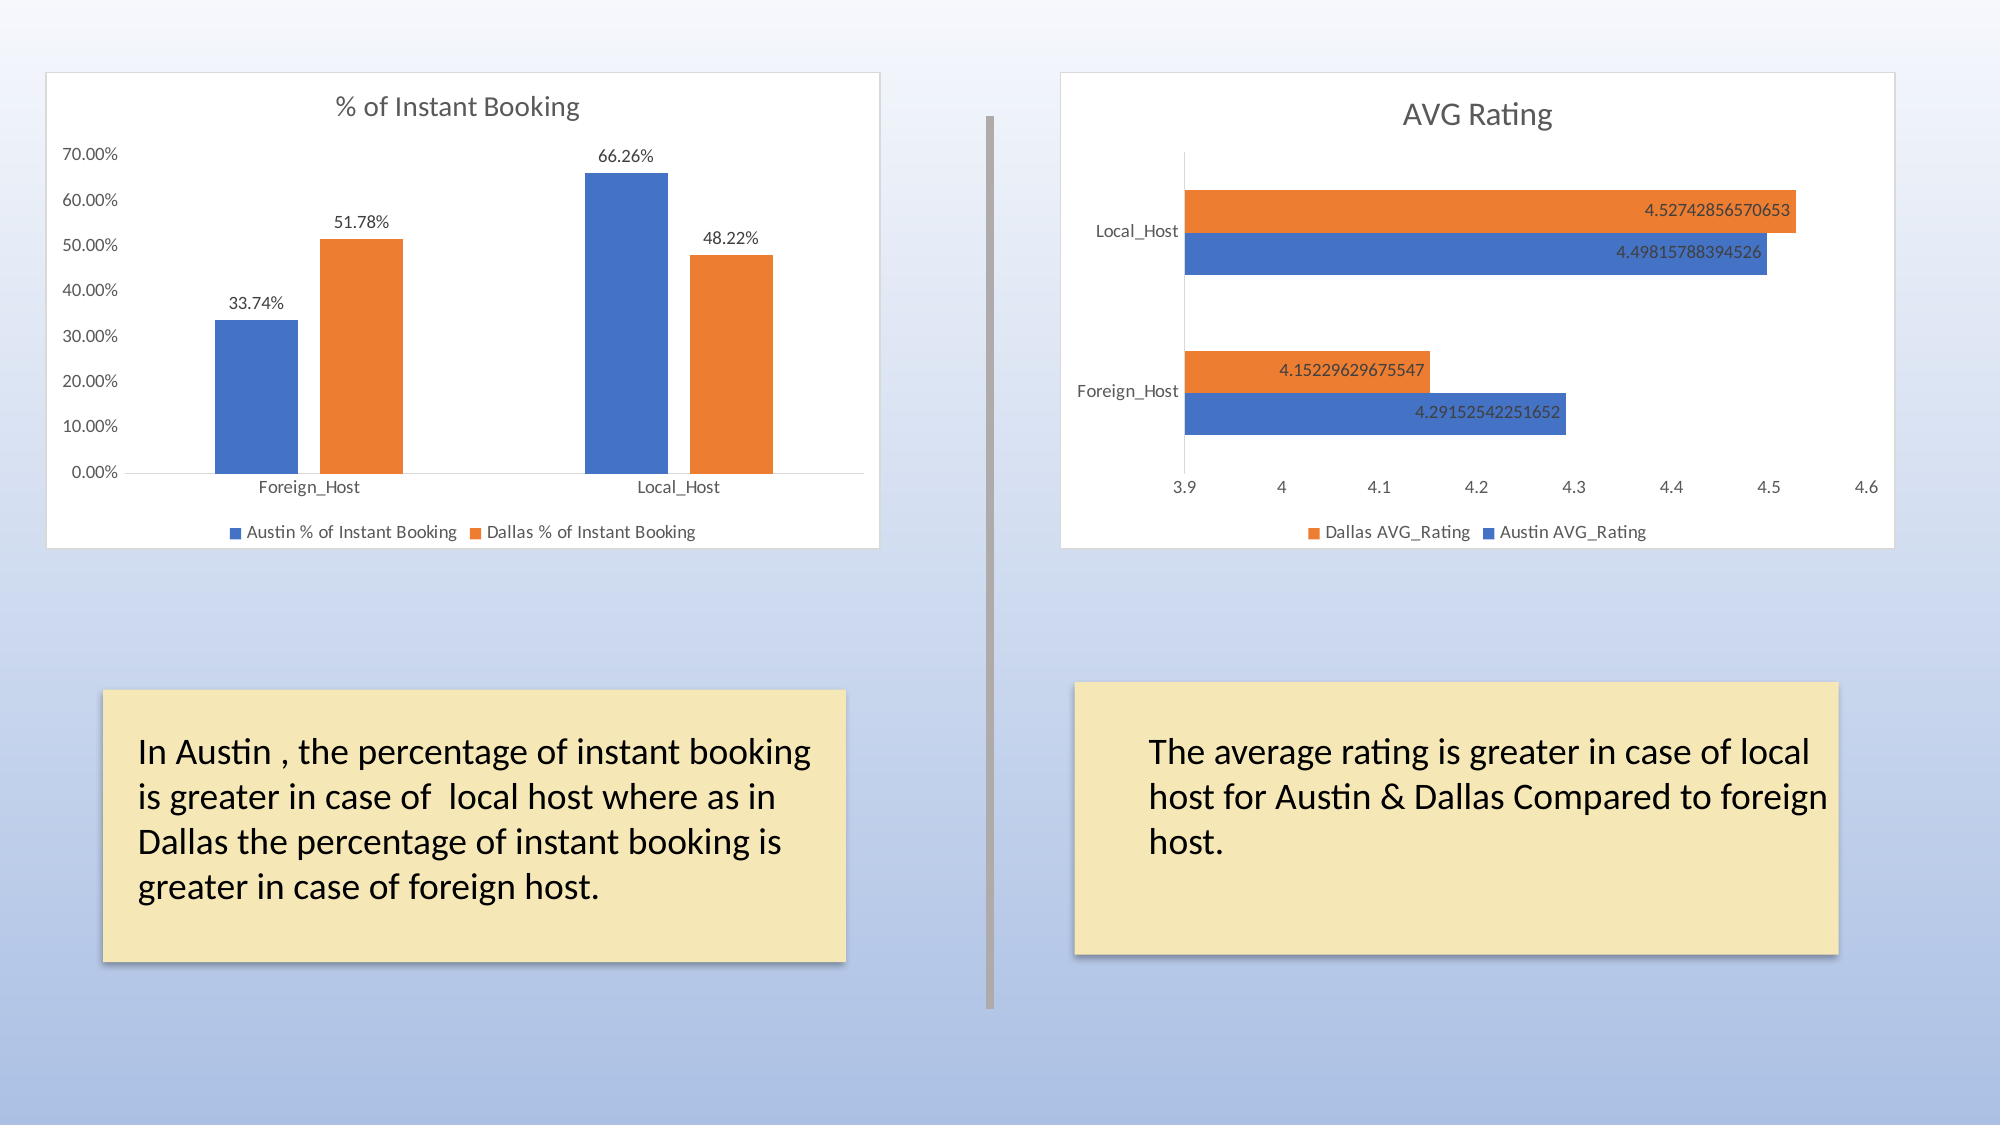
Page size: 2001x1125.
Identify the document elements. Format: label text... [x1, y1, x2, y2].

chart [1059, 71, 1896, 550]
text_box The average rating is greater in case of local host for Austin & Dallas Compared to foreign host. [1134, 719, 1877, 870]
text_box In Austin , the percentage of instant booking is greater in case of local host where as in Dallas the percentage of instant booking is greater in case of foreign host. [123, 719, 866, 915]
text_box [102, 689, 847, 963]
chart [44, 71, 881, 550]
text_box [1074, 681, 1840, 956]
